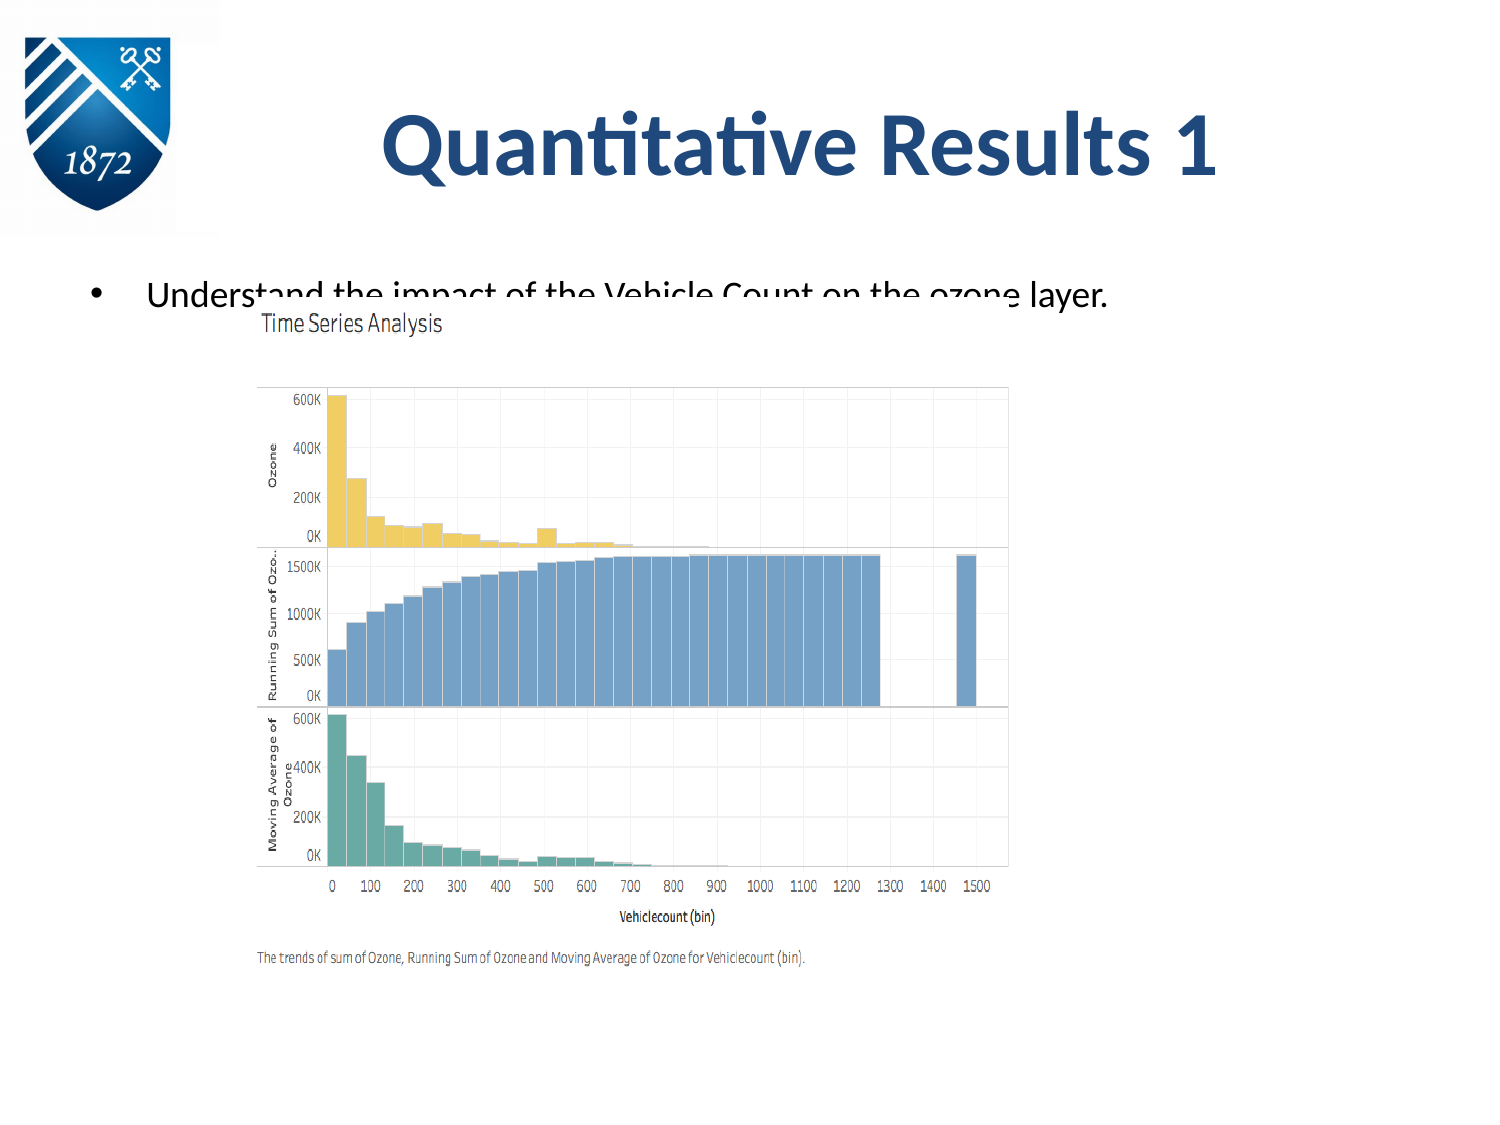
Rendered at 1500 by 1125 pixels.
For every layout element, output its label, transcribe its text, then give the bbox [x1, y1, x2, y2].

picture [257, 297, 1009, 970]
list Understand the impact of the Vehicle Count on the ozone layer. [75, 262, 1425, 1005]
title Quantitative Results 1 [176, 45, 1425, 233]
picture [0, 0, 220, 238]
